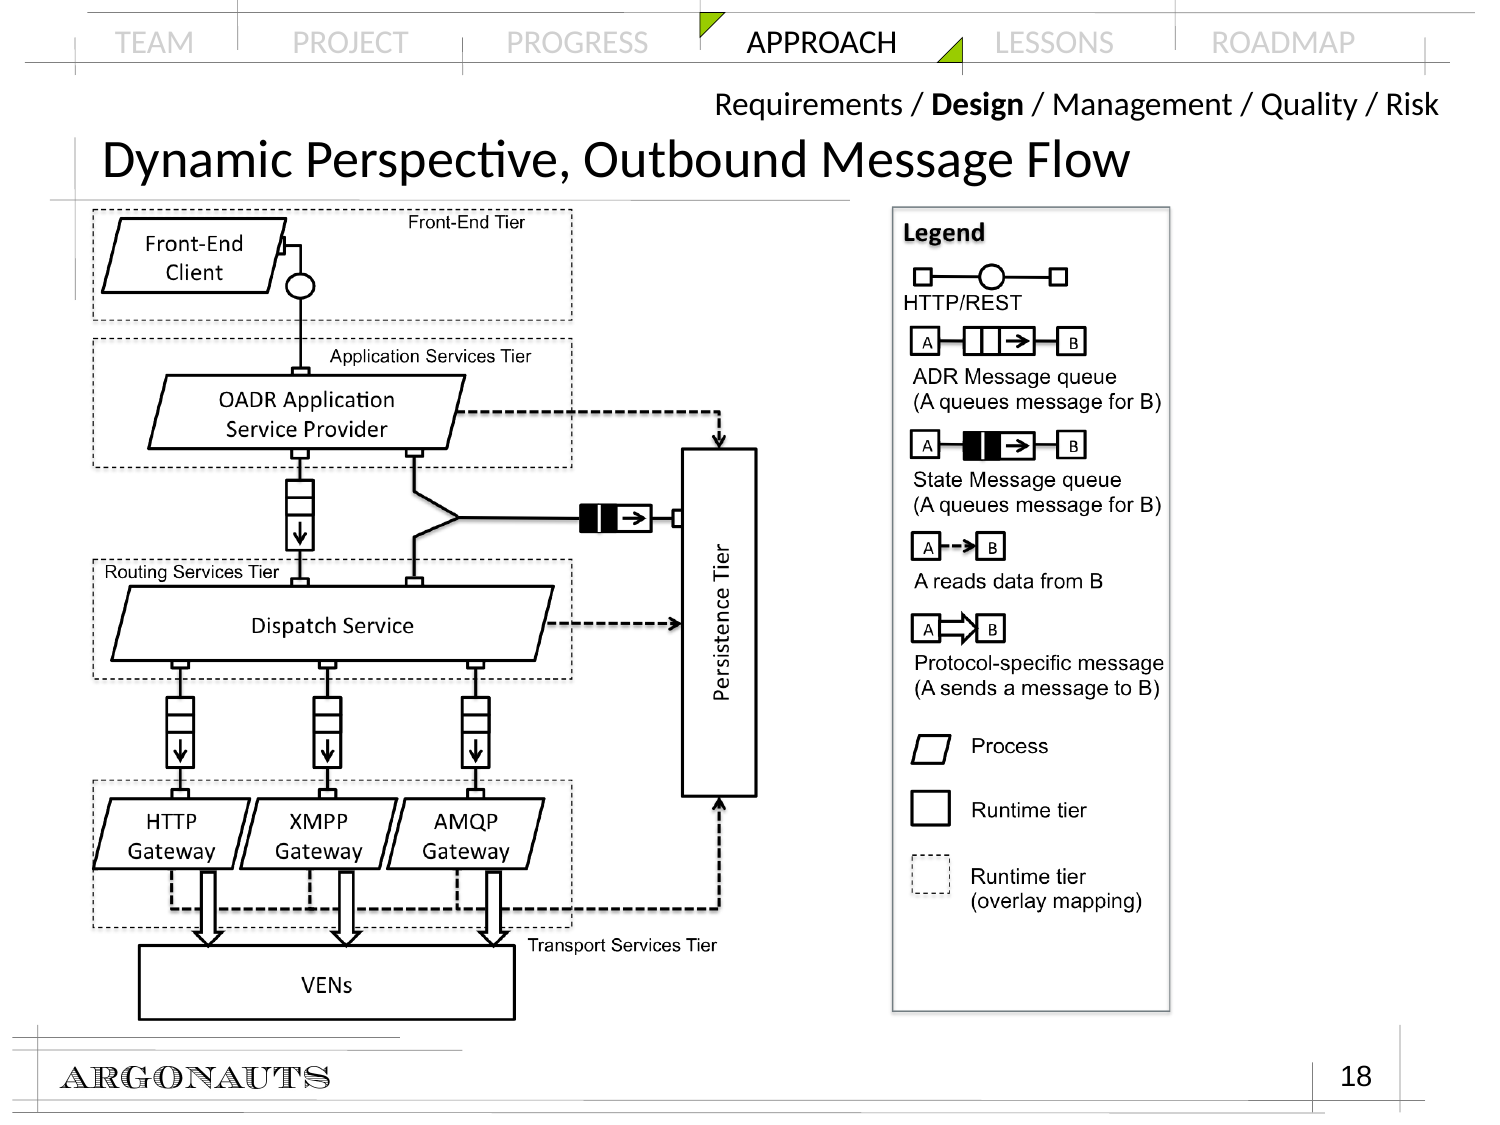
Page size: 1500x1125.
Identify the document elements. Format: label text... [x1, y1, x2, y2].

picture [50, 1055, 350, 1099]
title Dynamic Perspective, Outbound Message Flow [87, 112, 1413, 200]
text_box Requirements / Design / Management / Quality / Risk [699, 74, 1463, 130]
slide_number 18 [1074, 1050, 1388, 1125]
picture [87, 203, 1176, 1022]
